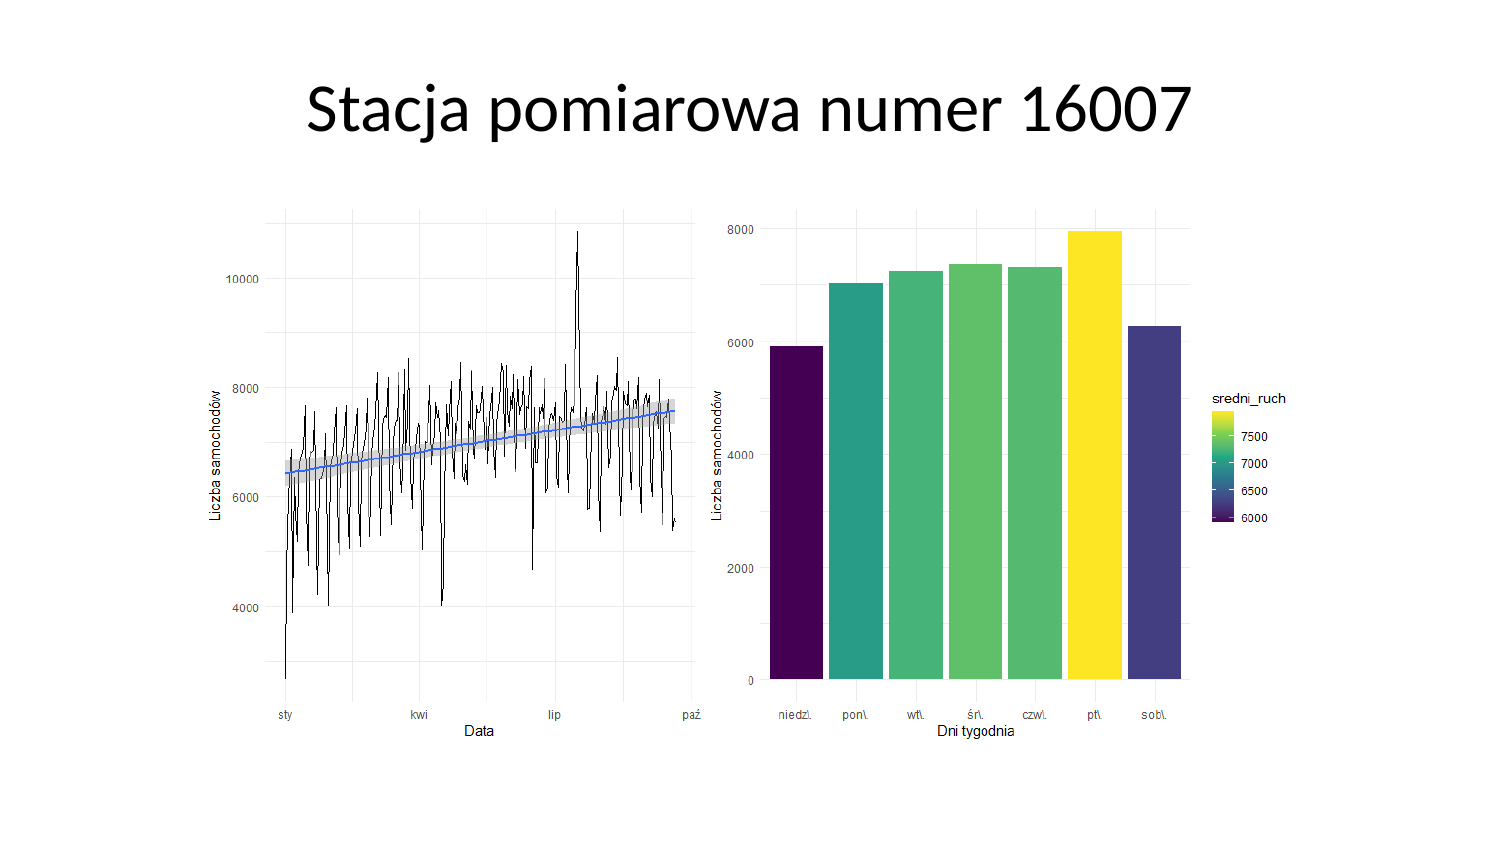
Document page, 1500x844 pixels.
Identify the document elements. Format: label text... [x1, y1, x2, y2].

picture [193, 195, 1307, 753]
title Stacja pomiarowa numer 16007 [75, 33, 1425, 175]
